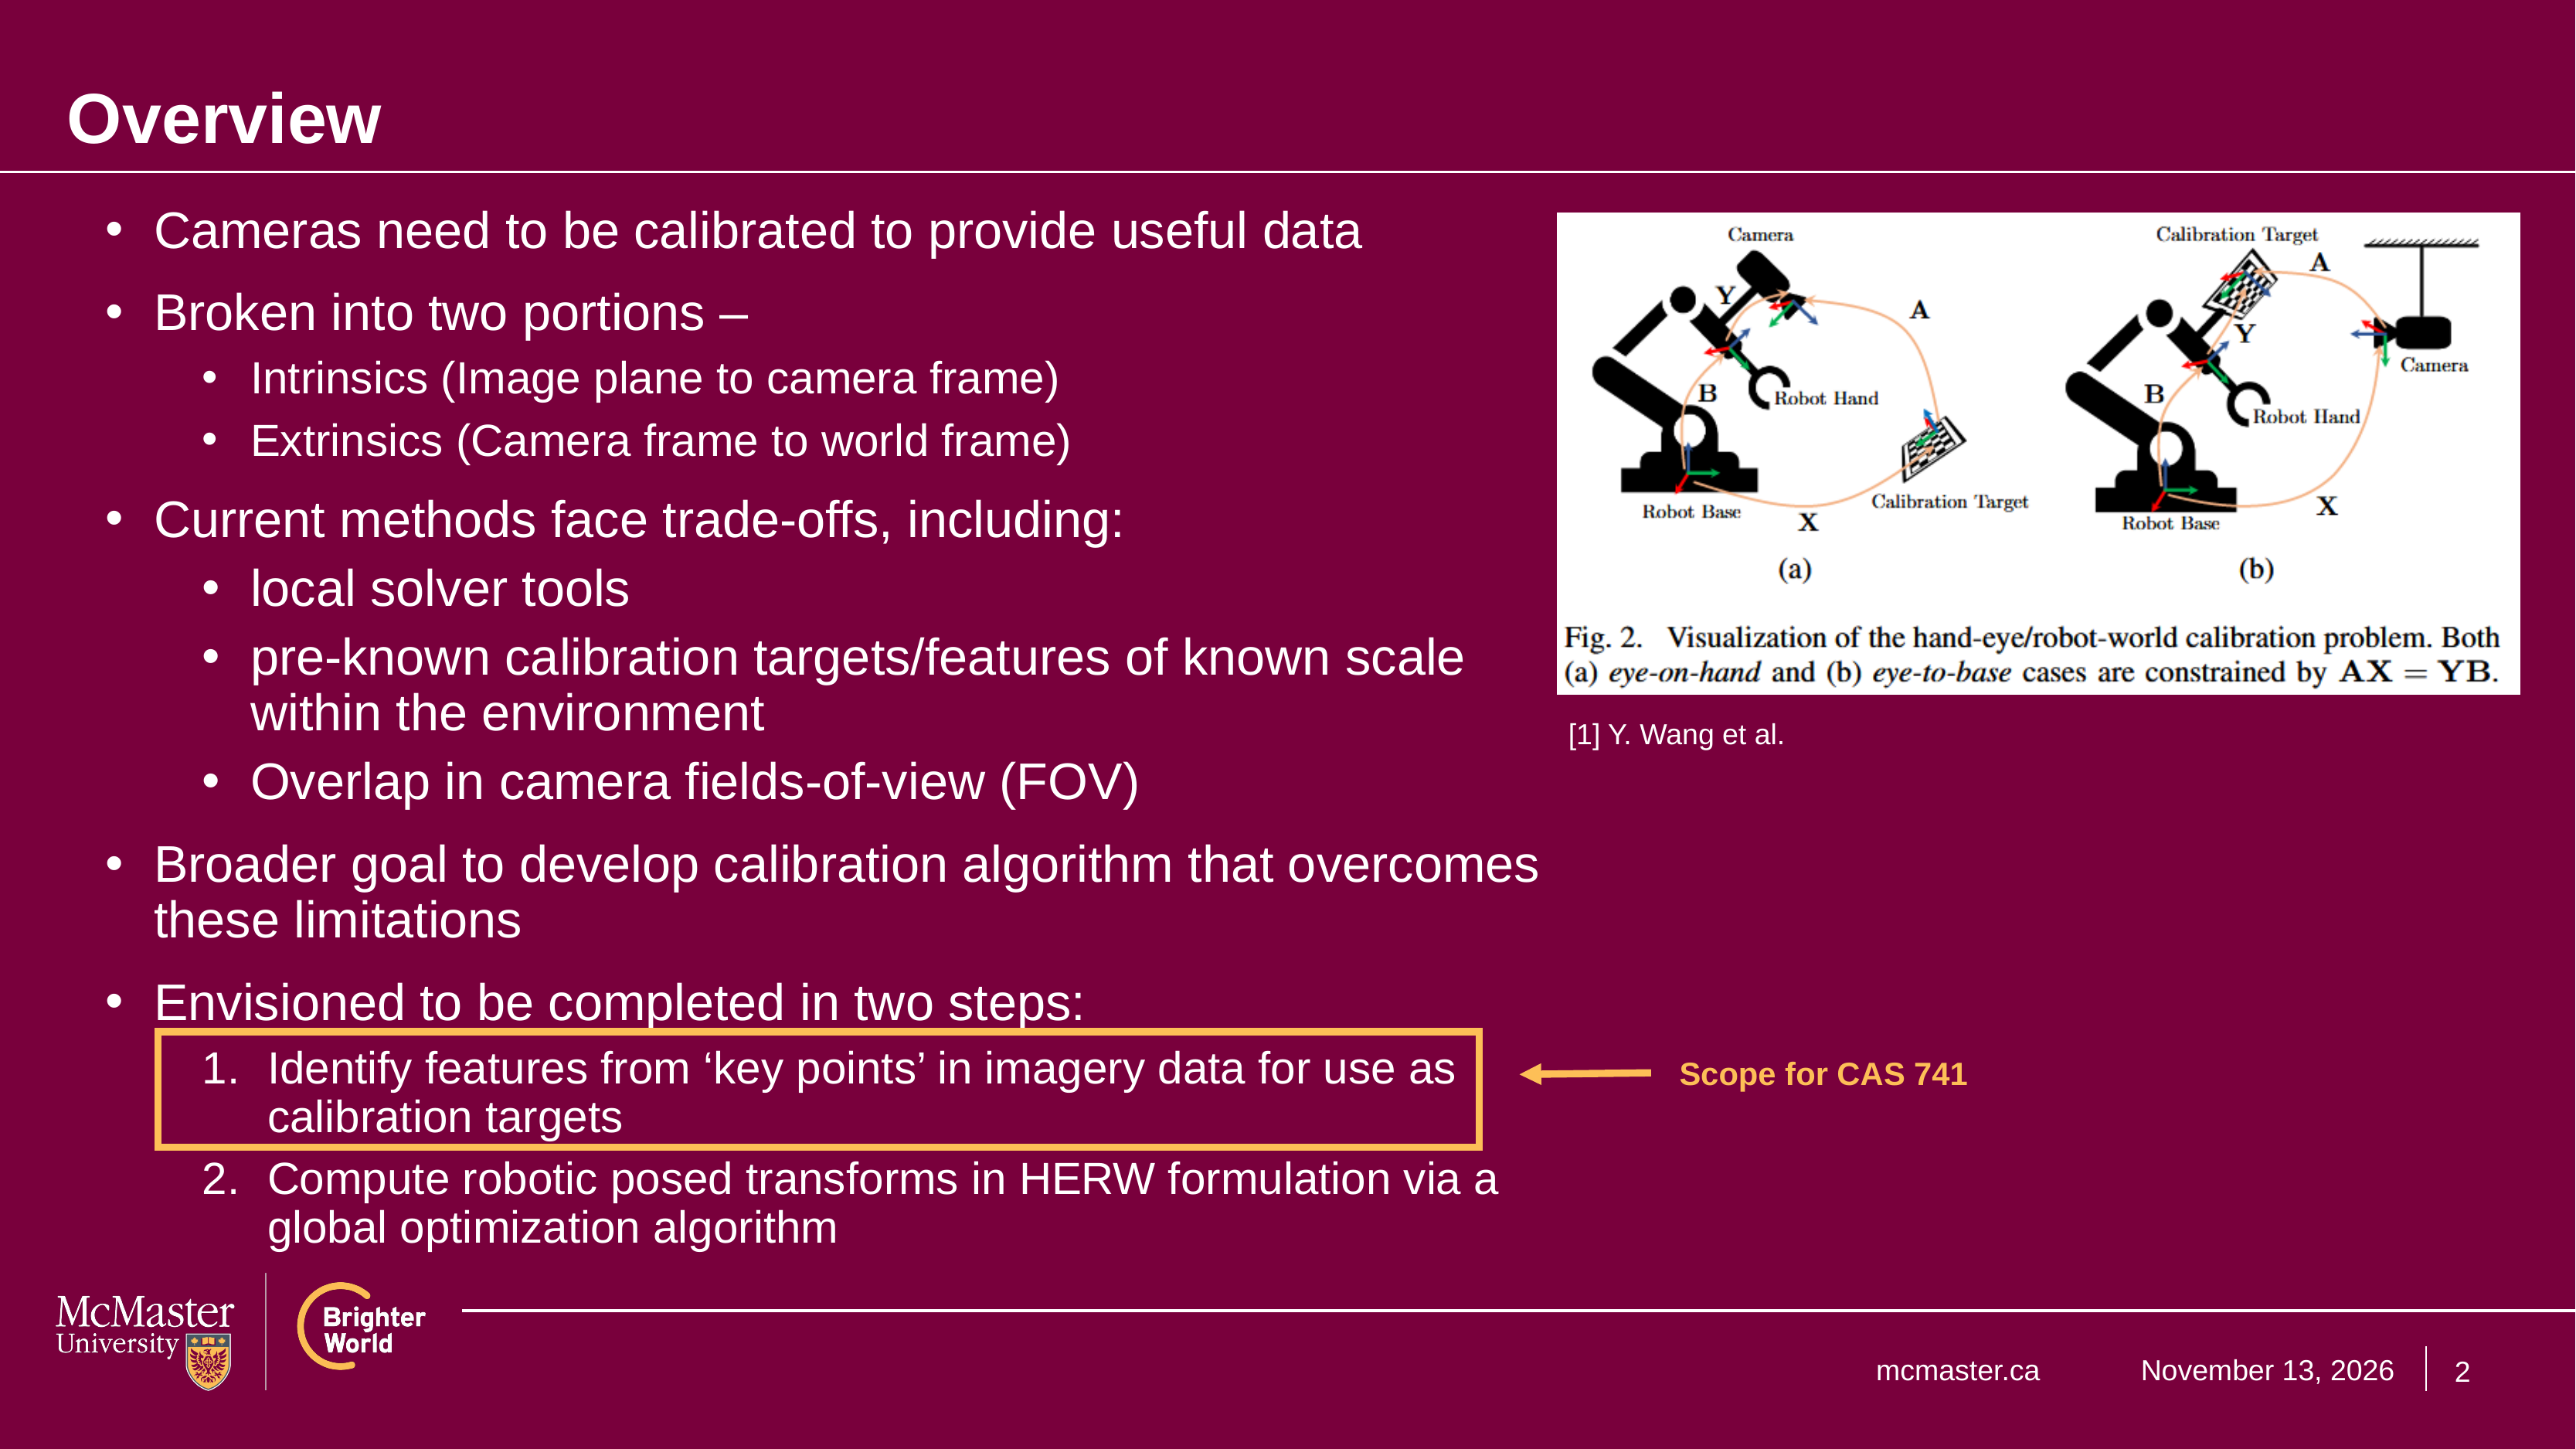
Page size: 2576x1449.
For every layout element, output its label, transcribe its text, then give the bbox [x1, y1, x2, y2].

title Overview [56, 58, 2520, 152]
picture [56, 1273, 426, 1391]
picture [1556, 212, 2520, 695]
text_box Scope for CAS 741 [1650, 1047, 1997, 1098]
text_box [1] Y. Wang et al. [1556, 709, 2548, 757]
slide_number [2080, 1346, 2407, 1391]
list Cameras need to be calibrated to provide useful data Broken into two portions – Intrinsics (Image plane to camera frame) Extrinsics (Camera frame to world frame) Current methods face trade-offs, including: local solver tools pre-known calibration targets/features of known scale within the environment Overlap in camera fields-of-view (FOV) Broader goal to develop calibration algorithm that overcomes these limitations Envisioned to be completed in two steps: Identify features from ‘key points’ in imagery data for use as calibration targets Compute robotic posed transforms in HERW formulation via a global optimization algorithm [93, 198, 1576, 1304]
text_box [157, 1030, 1480, 1148]
slide_number 2 [2442, 1346, 2540, 1395]
